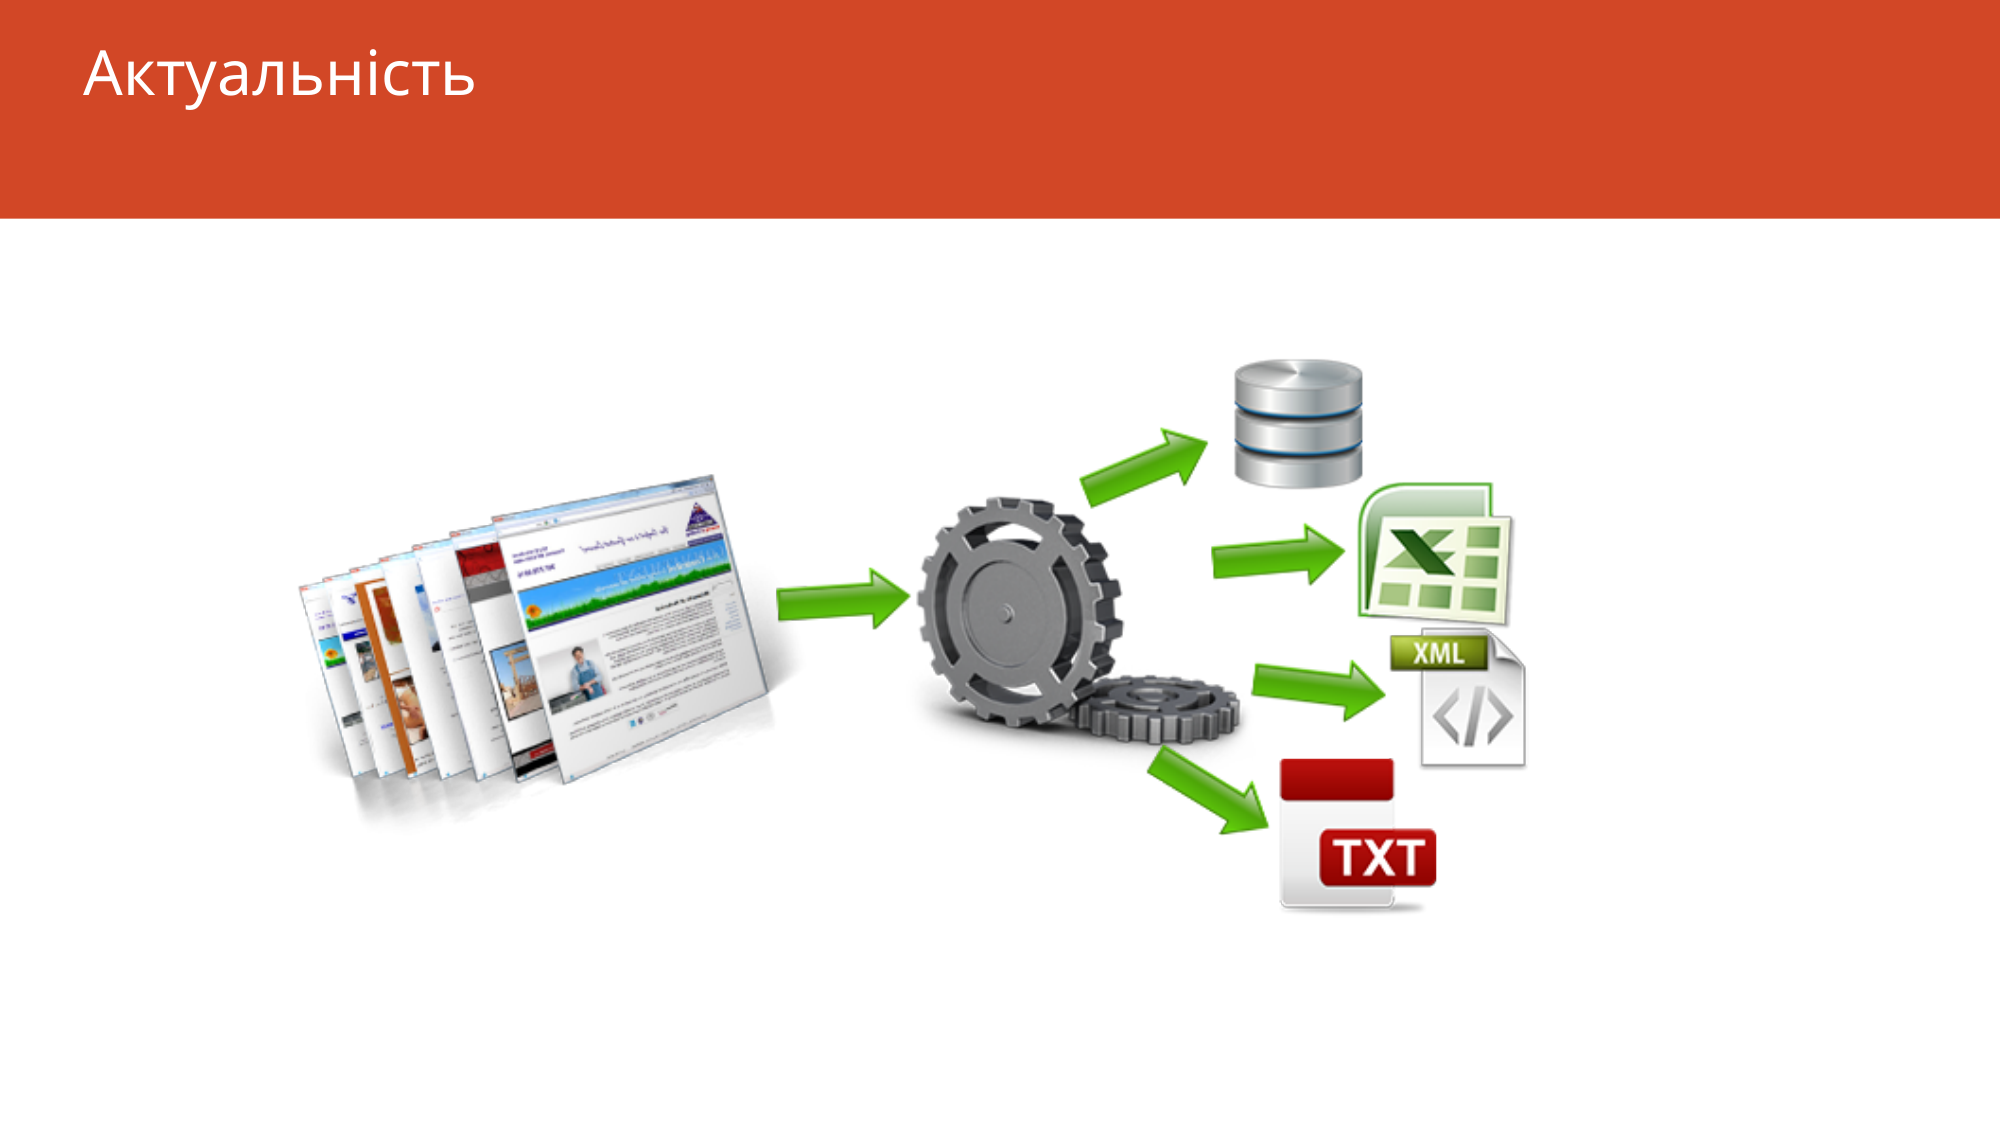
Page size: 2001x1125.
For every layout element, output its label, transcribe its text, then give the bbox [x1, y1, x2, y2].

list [287, 350, 1610, 918]
title Актуальність [68, 0, 1924, 172]
